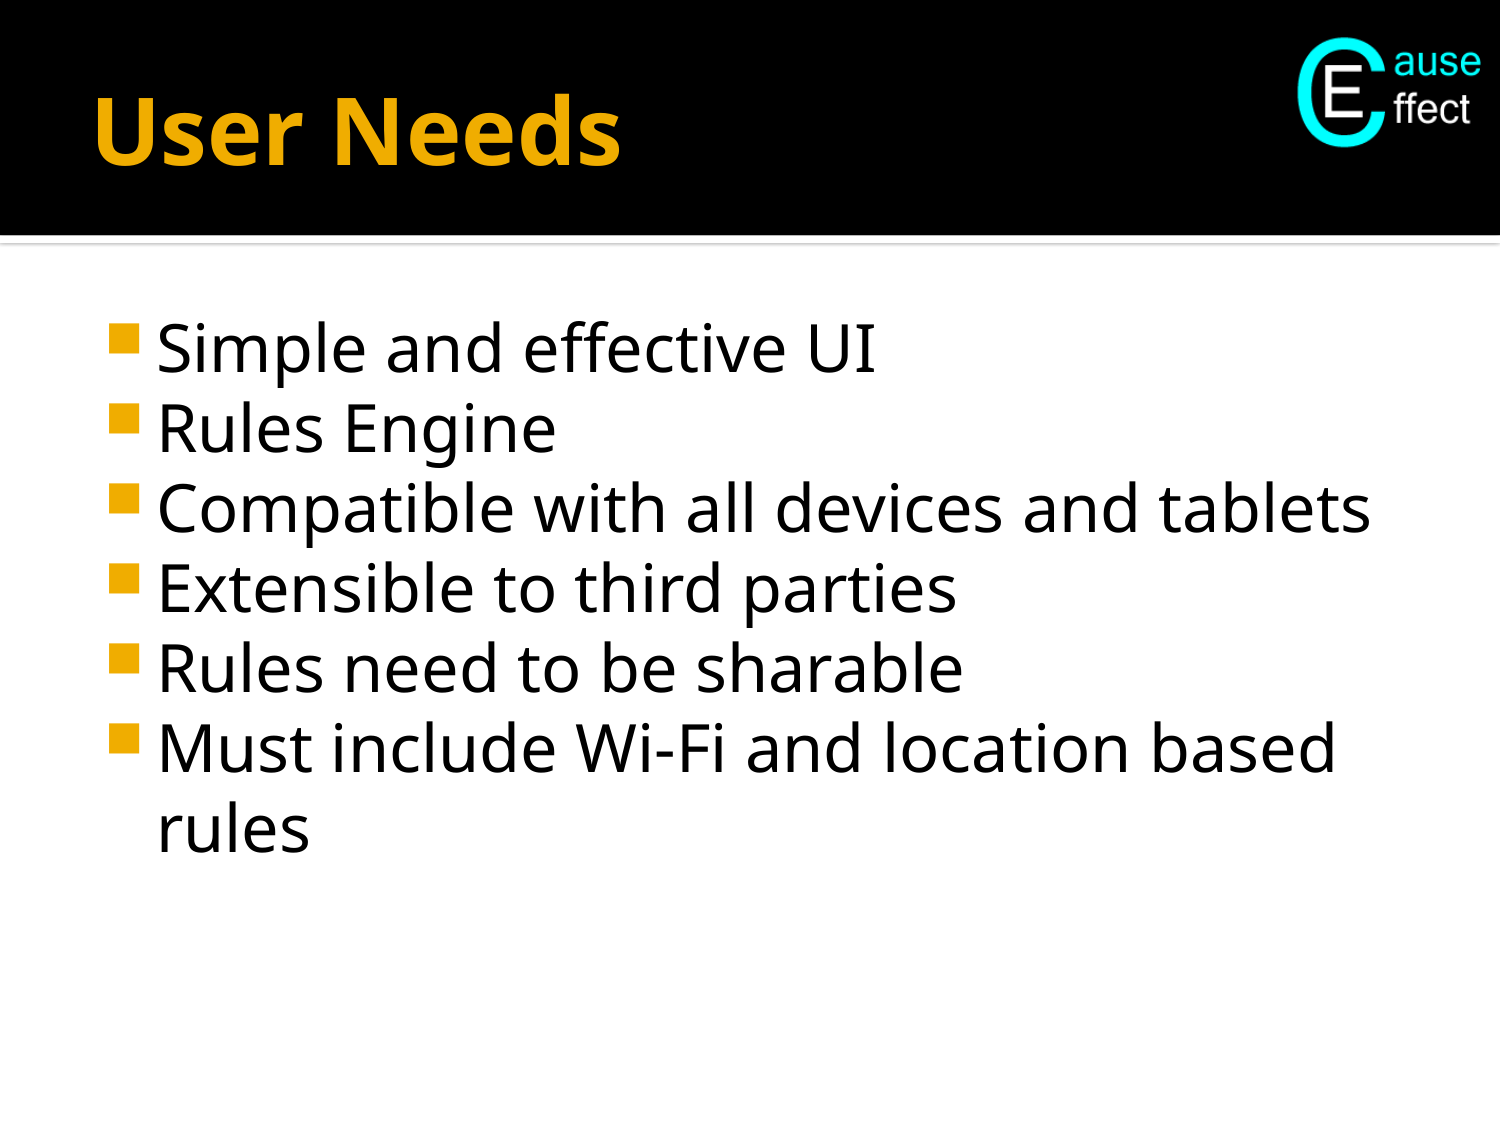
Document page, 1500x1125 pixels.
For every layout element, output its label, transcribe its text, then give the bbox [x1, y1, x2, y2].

title User Needs [75, 25, 1425, 231]
list Simple and effective UI Rules Engine Compatible with all devices and tablets Extensible to third parties Rules need to be sharable Must include Wi-Fi and location based rules [75, 291, 1425, 1050]
picture [1287, 24, 1500, 163]
